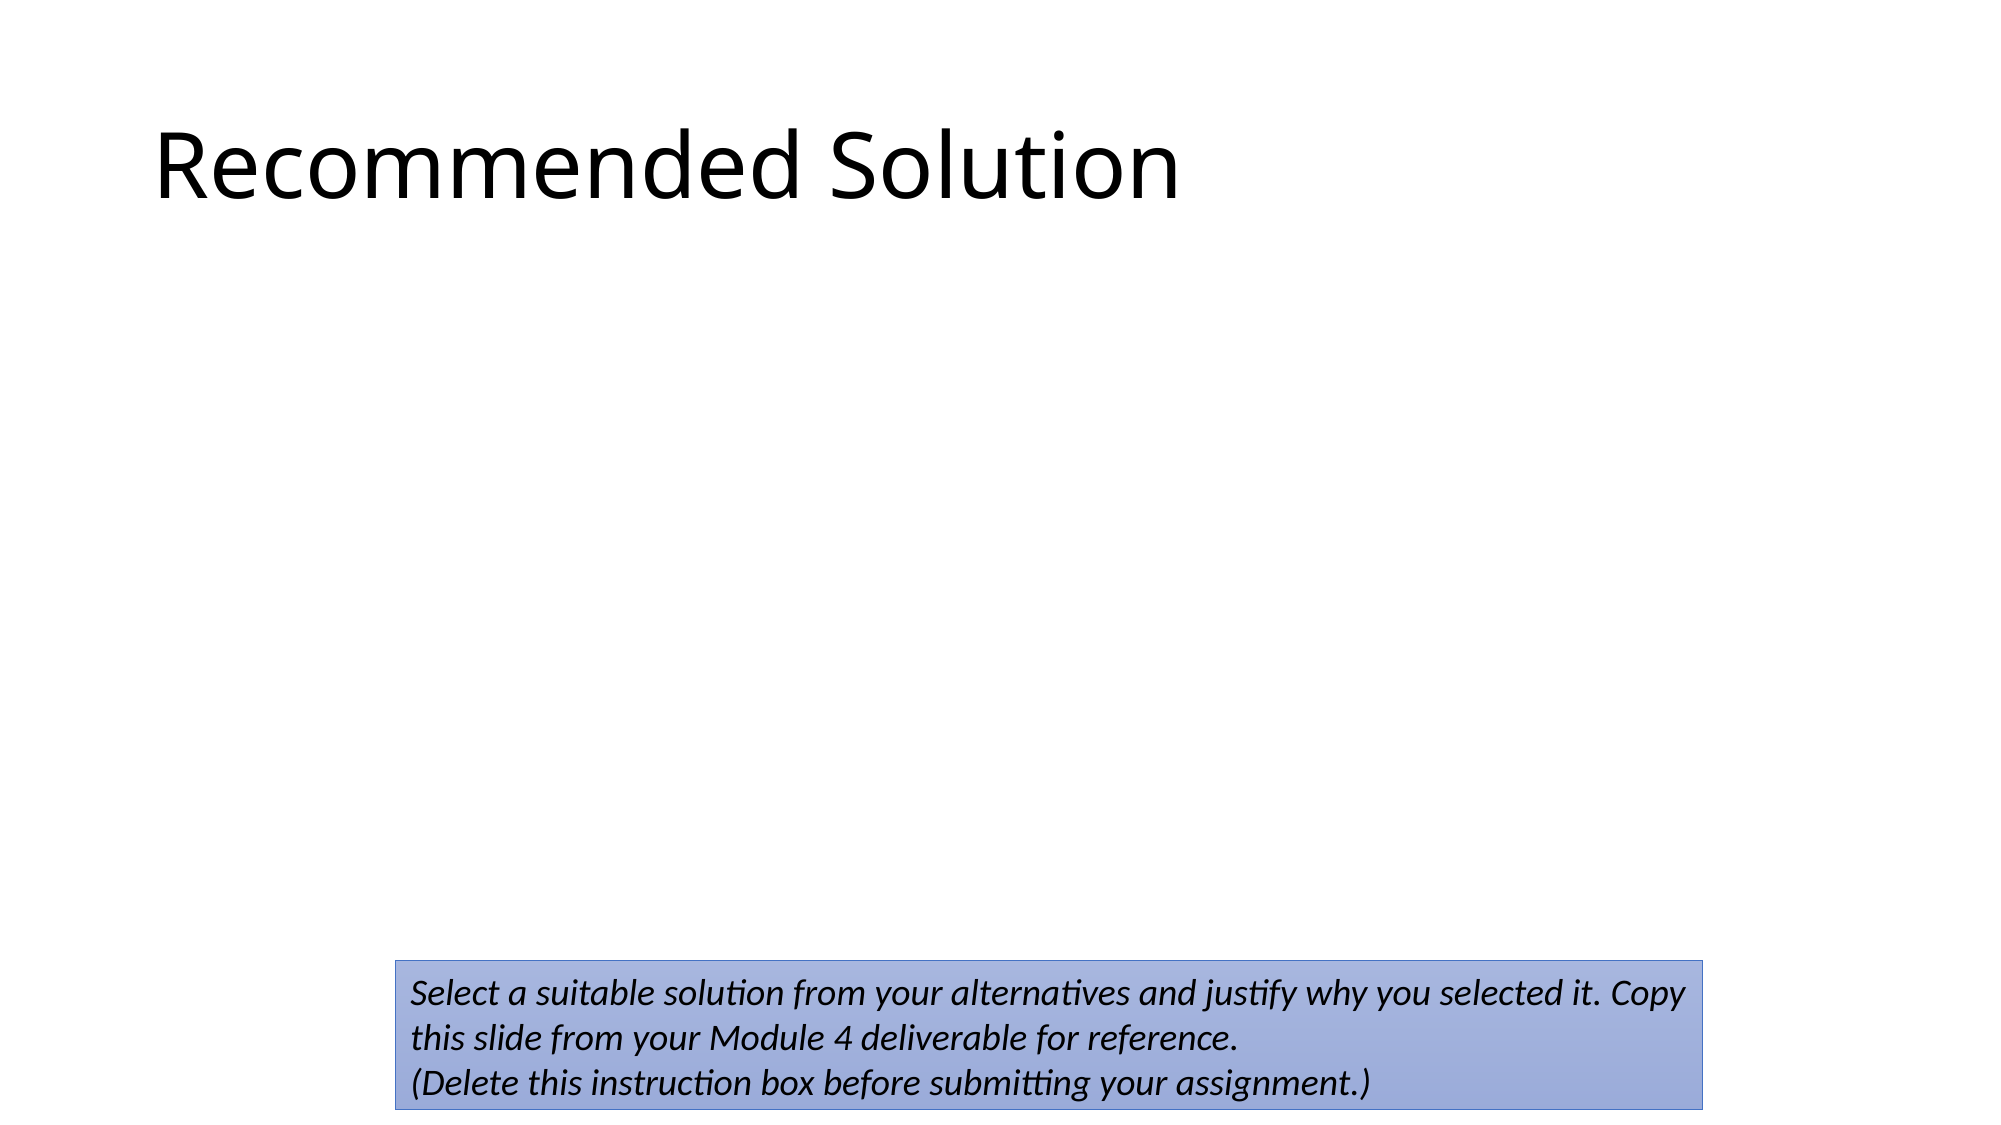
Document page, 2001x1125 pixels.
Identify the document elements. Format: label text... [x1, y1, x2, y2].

text_box Select a suitable solution from your alternatives and justify why you selected it. Copy this slide from your Module 4 deliverable for reference. (Delete this instruction box before submitting your assignment.) [395, 960, 1703, 1110]
title Recommended Solution [137, 59, 1863, 278]
